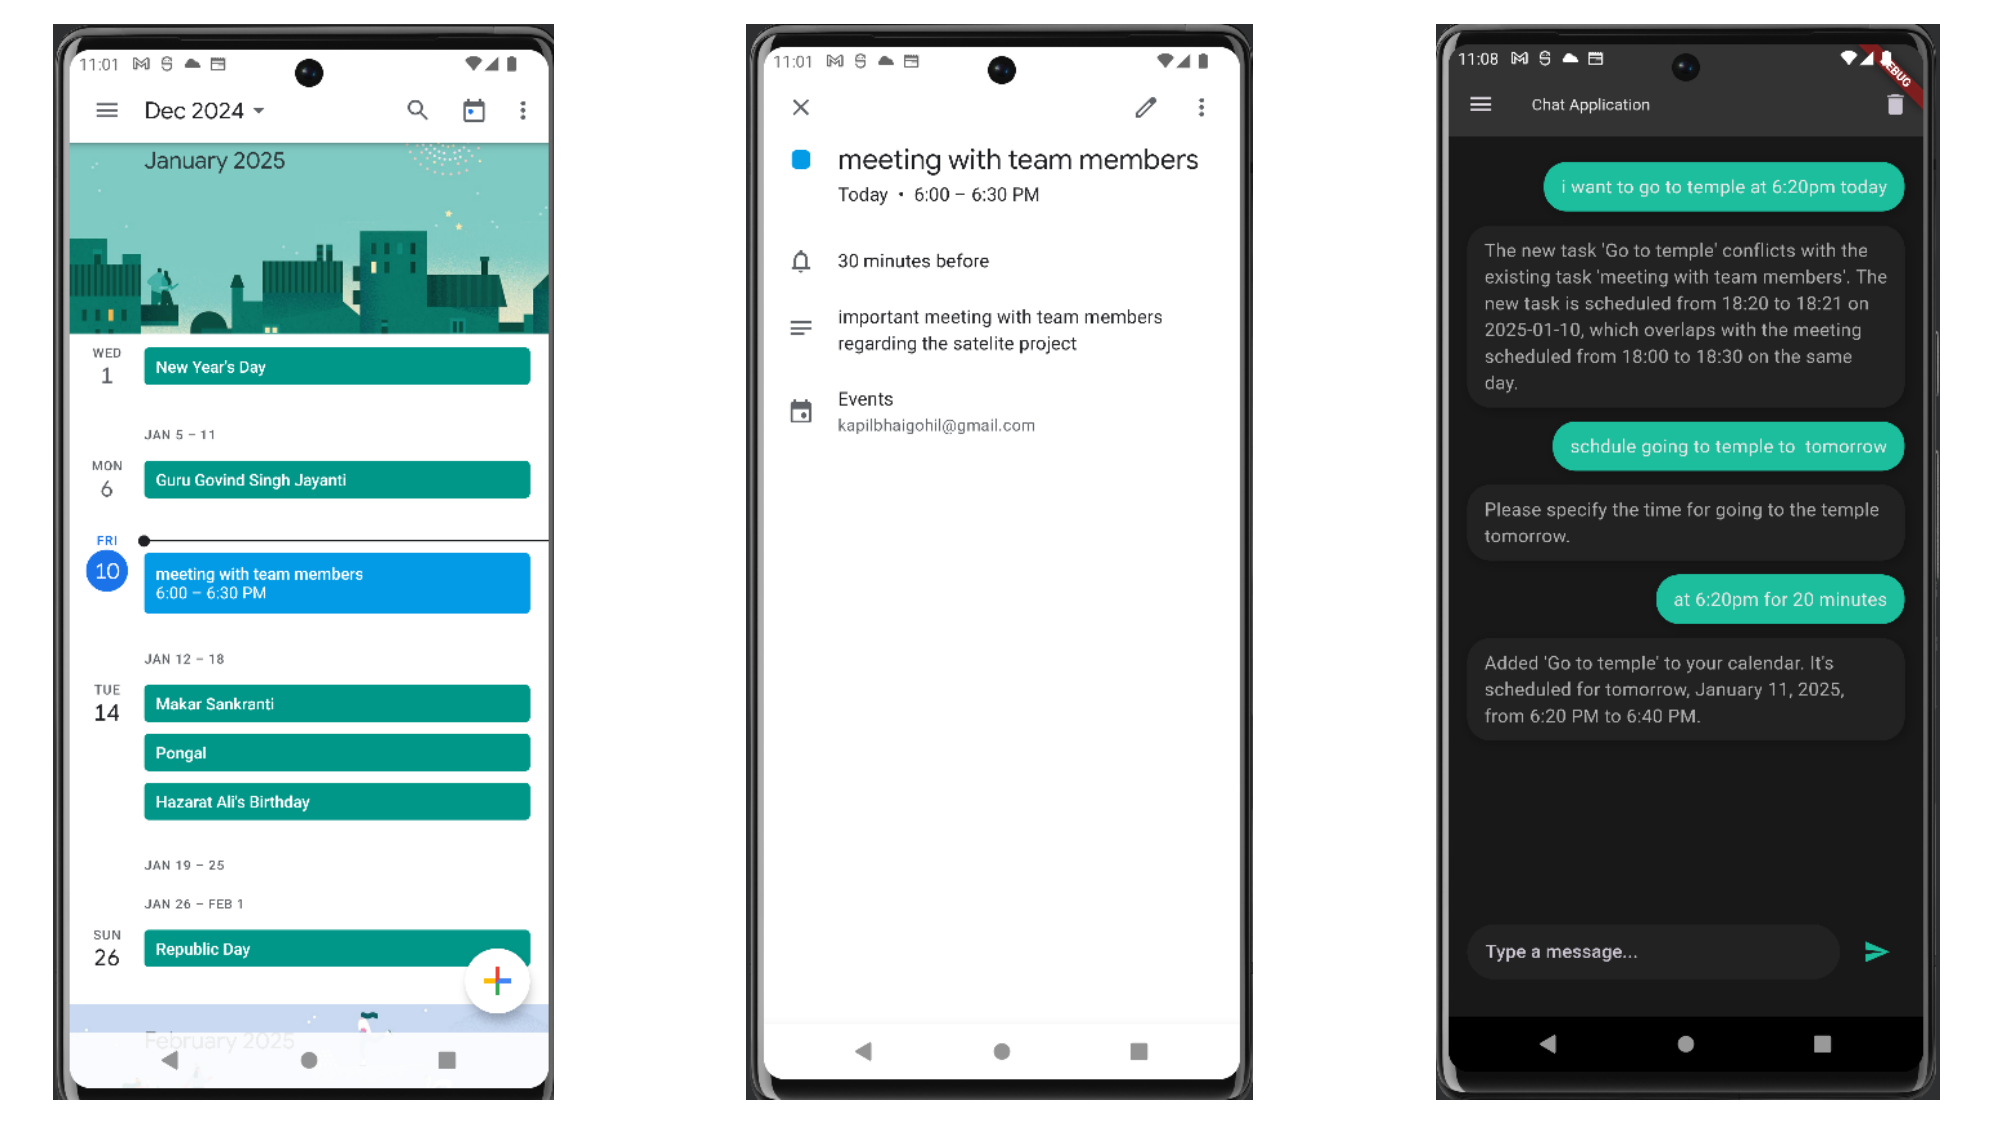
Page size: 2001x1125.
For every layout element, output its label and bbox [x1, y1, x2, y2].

picture [53, 24, 554, 1101]
picture [746, 24, 1254, 1101]
picture [1436, 24, 1940, 1101]
